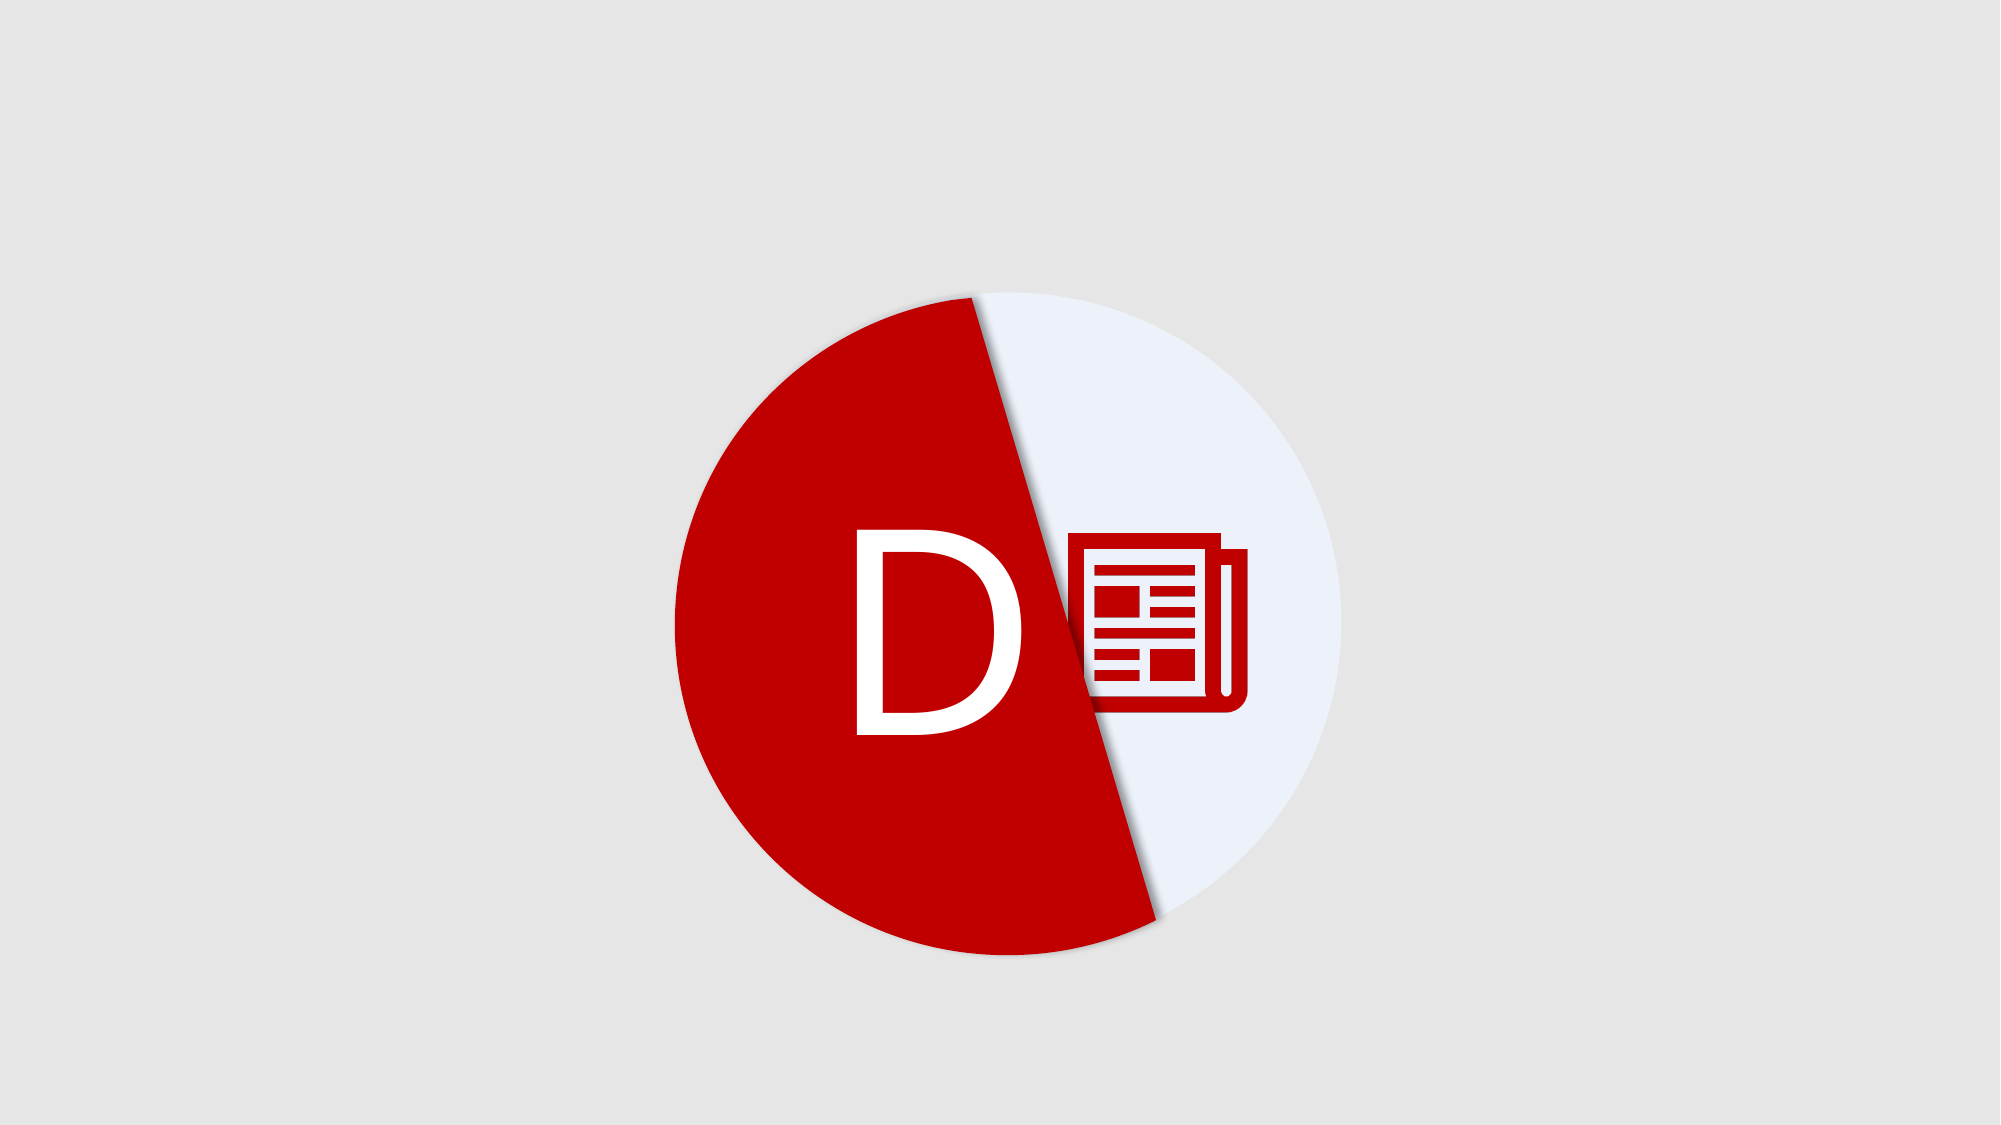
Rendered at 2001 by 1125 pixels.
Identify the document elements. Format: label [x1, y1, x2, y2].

text_box [677, 292, 1342, 995]
